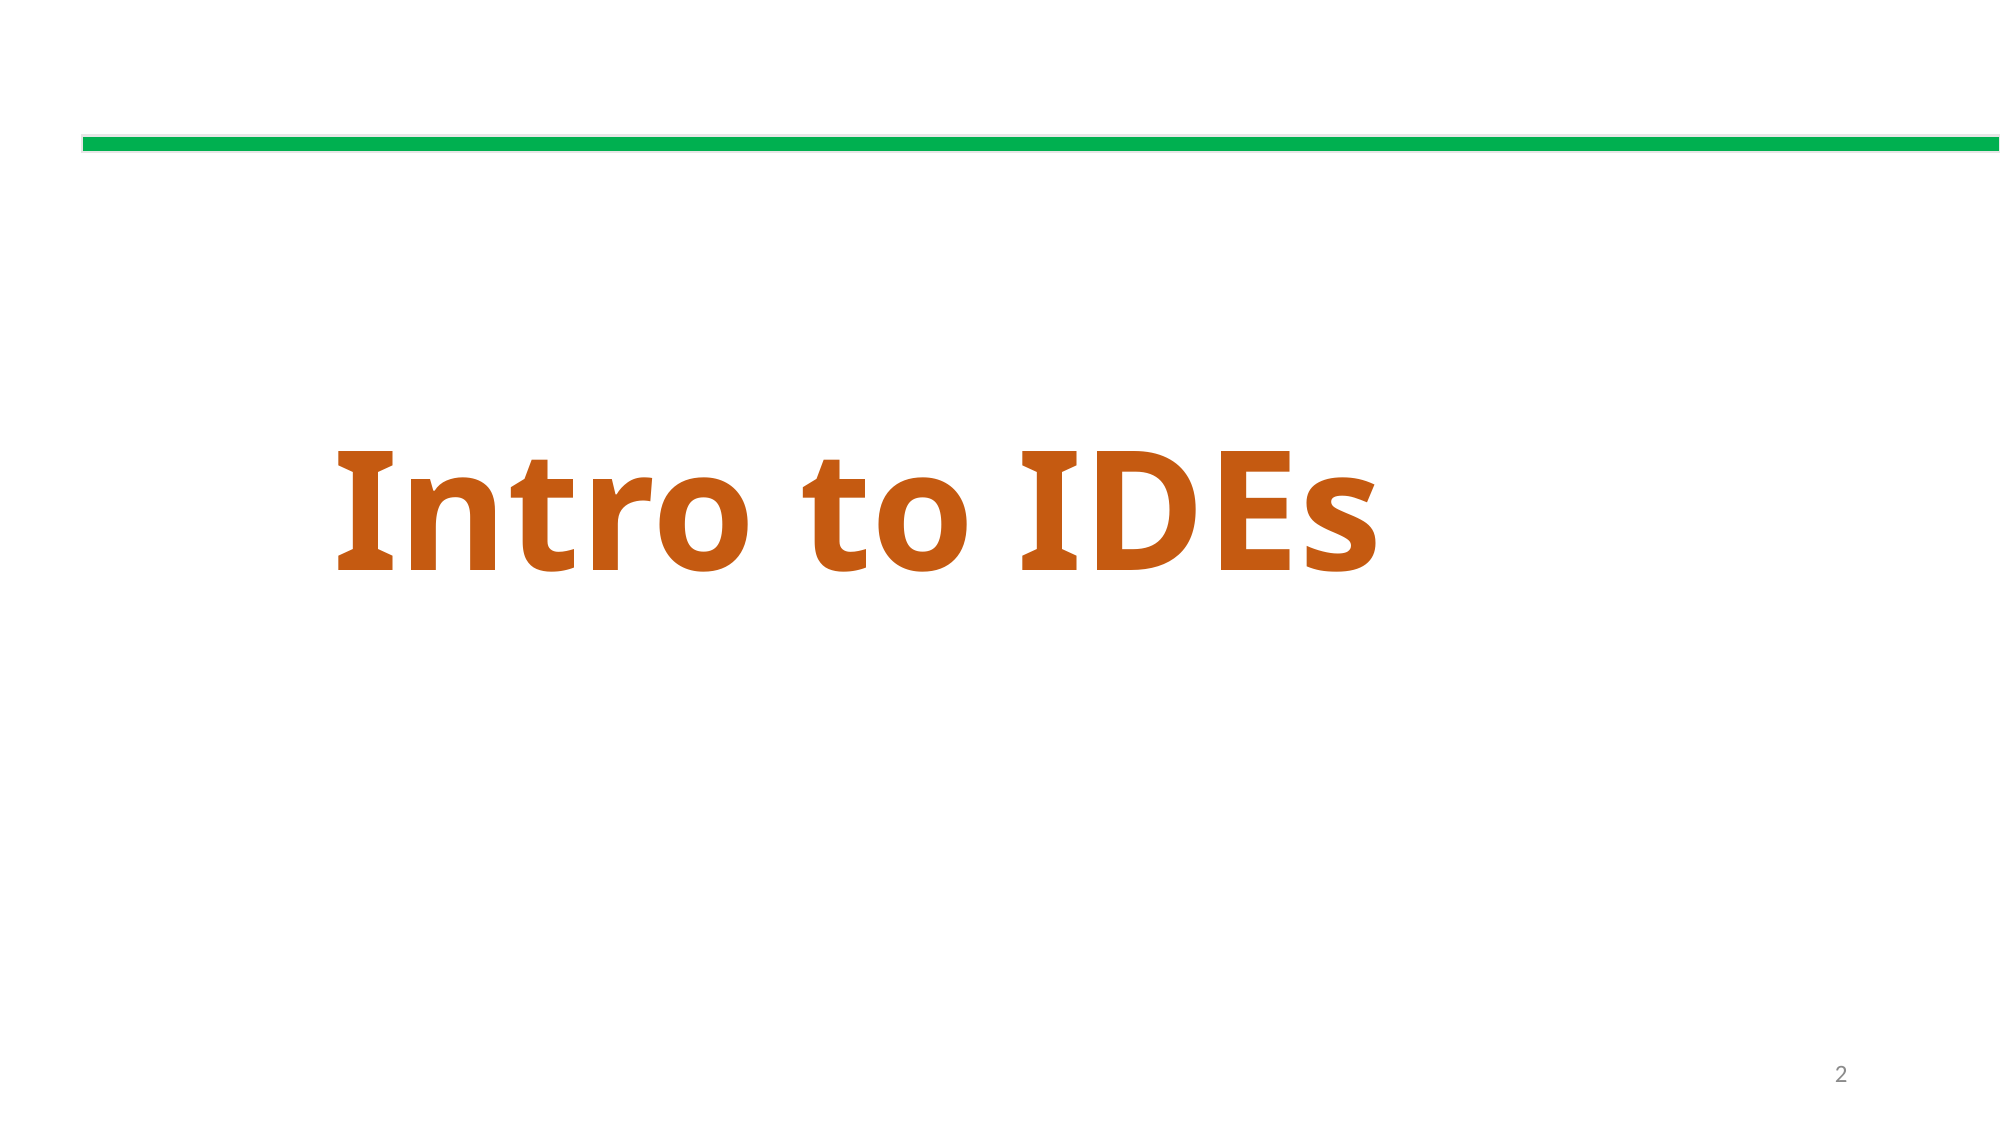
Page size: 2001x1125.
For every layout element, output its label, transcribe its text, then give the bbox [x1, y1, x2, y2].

slide_number 2 [1412, 1042, 1863, 1103]
text_box [81, 134, 2000, 153]
text_box Intro to IDEs [318, 396, 1681, 611]
